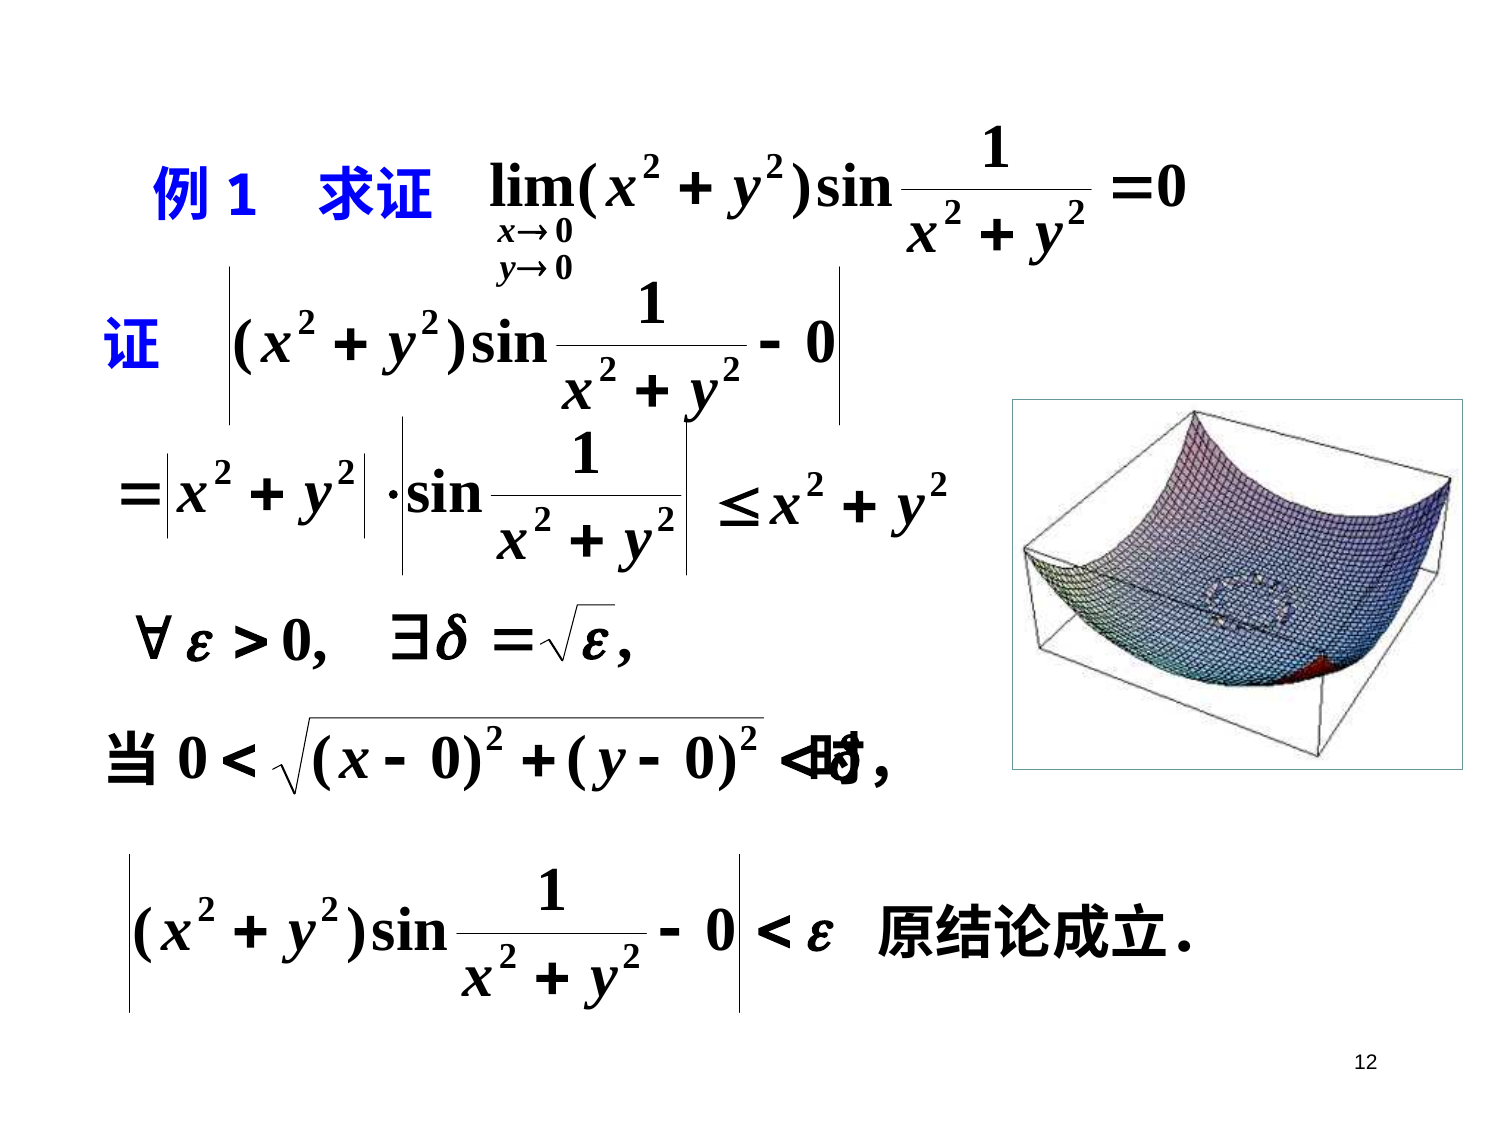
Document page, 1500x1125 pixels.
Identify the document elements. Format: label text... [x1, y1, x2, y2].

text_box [87, 712, 1125, 801]
picture [112, 112, 1190, 580]
picture [387, 600, 636, 678]
picture [124, 849, 842, 1017]
text_box 例1 求证 [137, 149, 487, 225]
slide_number 12 [1074, 1024, 1425, 1100]
picture [1012, 399, 1463, 769]
picture [712, 462, 953, 544]
text_box 原结论成立． [862, 887, 1275, 973]
text_box 证 [87, 300, 200, 385]
picture [124, 612, 332, 679]
